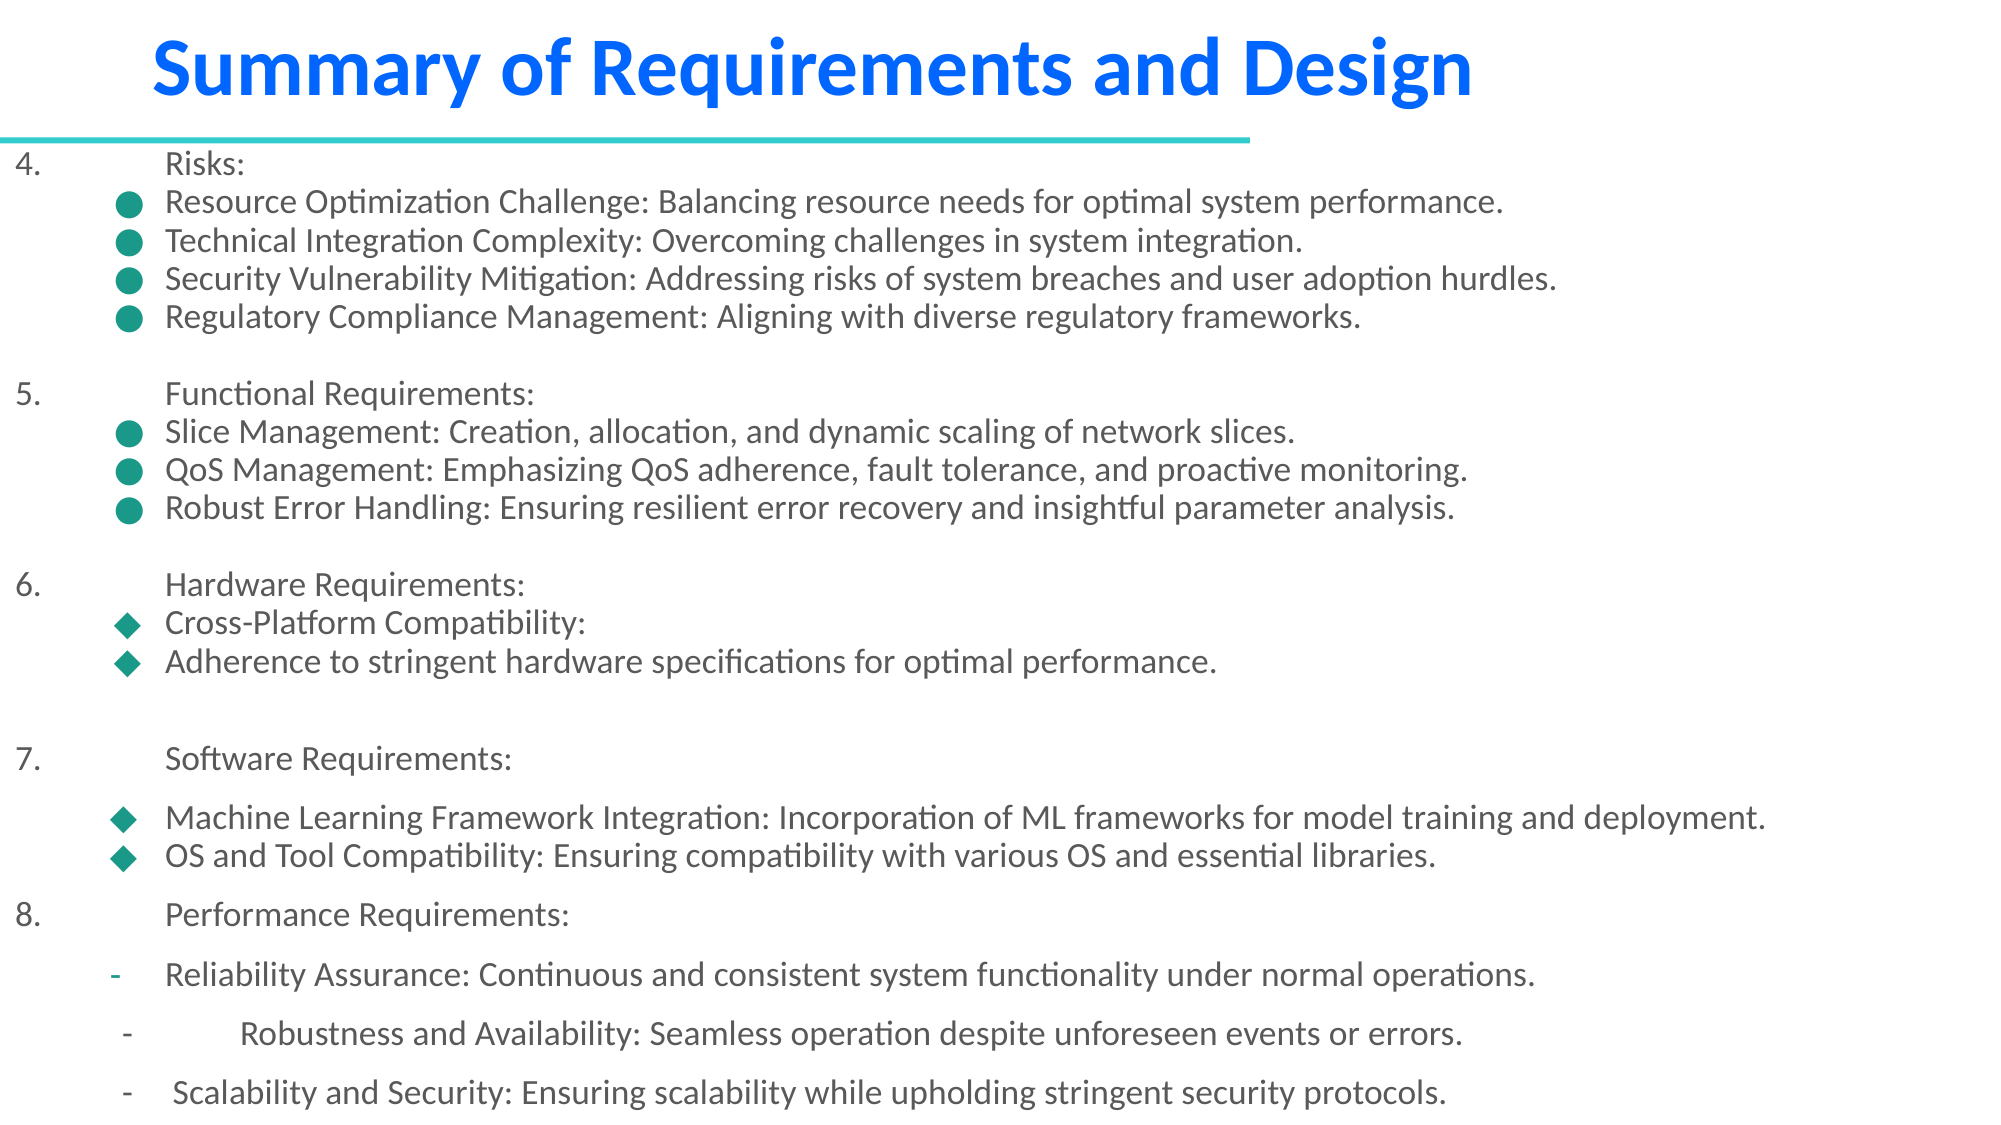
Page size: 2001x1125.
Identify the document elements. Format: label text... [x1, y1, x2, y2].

list 4. Risks: Resource Optimization Challenge: Balancing resource needs for optimal system performance. Technical Integration Complexity: Overcoming challenges in system integration. Security Vulnerability Mitigation: Addressing risks of system breaches and user adoption hurdles. Regulatory Compliance Management: Aligning with diverse regulatory frameworks. 5. Functional Requirements: Slice Management: Creation, allocation, and dynamic scaling of network slices. QoS Management: Emphasizing QoS adherence, fault tolerance, and proactive monitoring. Robust Error Handling: Ensuring resilient error recovery and insightful parameter analysis. 6. Hardware Requirements: Cross-Platform Compatibility: Adherence to stringent hardware specifications for optimal performance. 7. Software Requirements: Machine Learning Framework Integration: Incorporation of ML frameworks for model training and deployment. OS and Tool Compatibility: Ensuring compatibility with various OS and essential libraries. 8. Performance Requirements: Reliability Assurance: Continuous and consistent system functionality under normal operations. - Robustness and Availability: Seamless operation despite unforeseen events or errors. - Scalability and Security: Ensuring scalability while upholding stringent security protocols. [0, 137, 2000, 1125]
title Summary of Requirements and Design [137, 0, 1863, 137]
